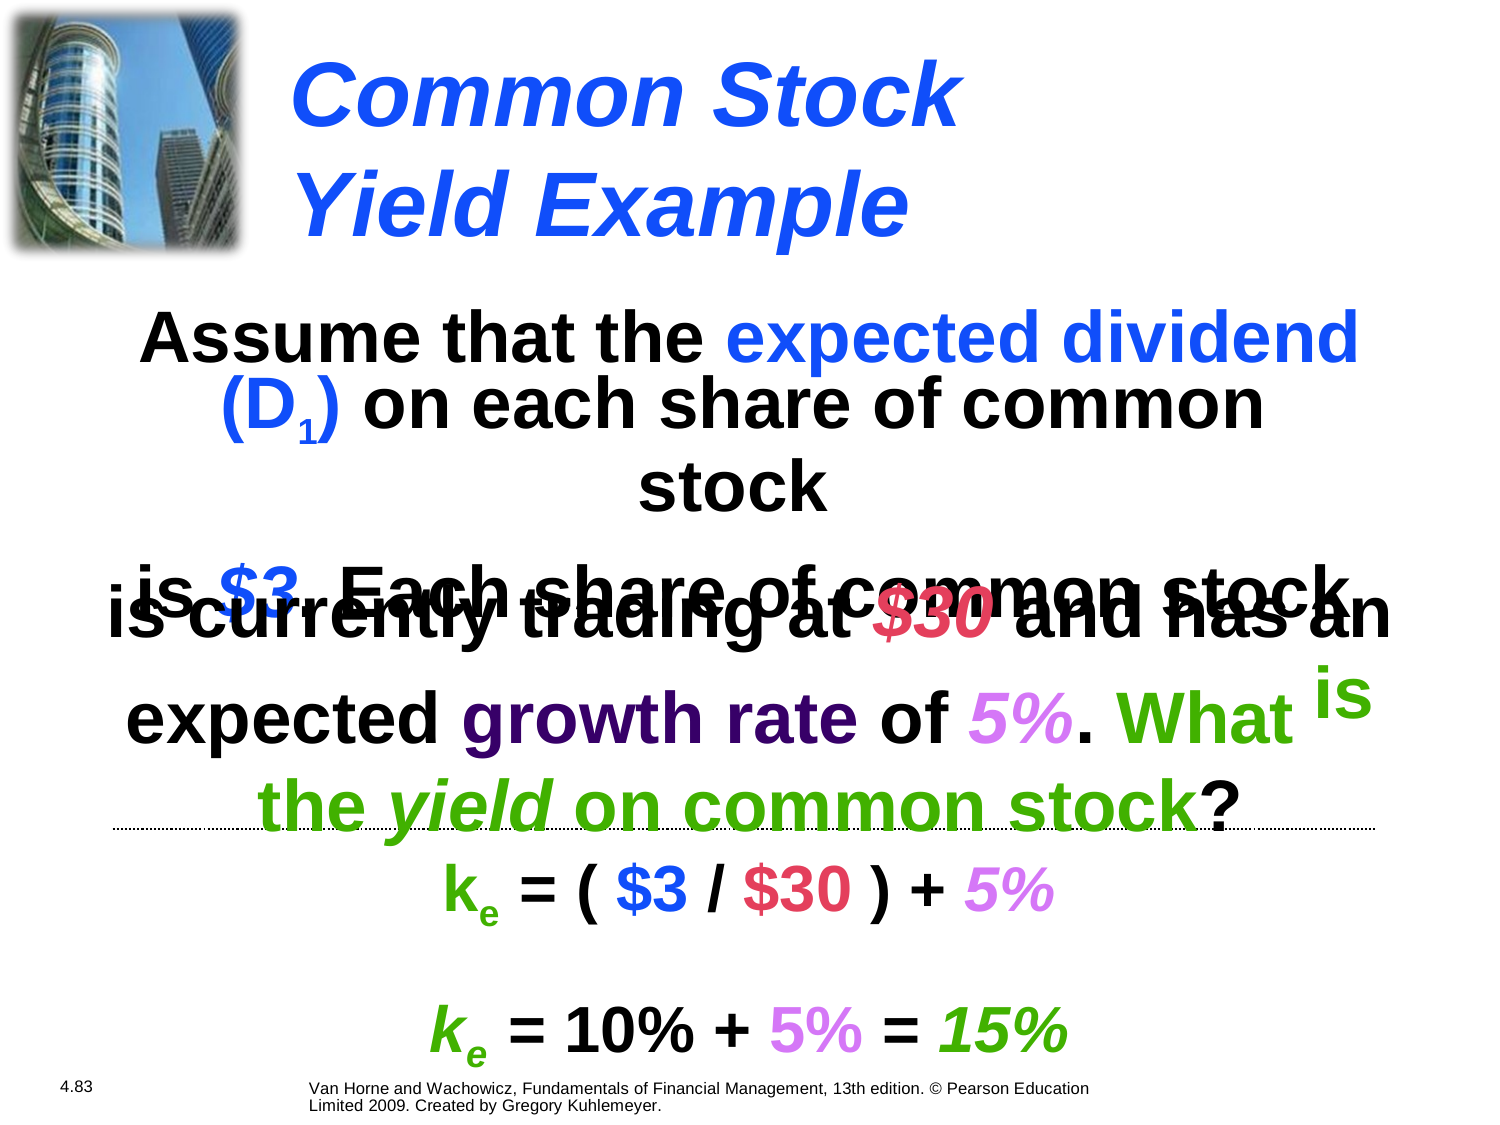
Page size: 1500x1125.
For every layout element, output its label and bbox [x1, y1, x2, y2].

text_box [118, 300, 1385, 565]
text_box [710, 49, 978, 145]
text_box [306, 851, 1443, 1100]
text_box [104, 575, 1407, 829]
text_box [287, 49, 703, 145]
text_box [0, 0, 254, 266]
text_box [532, 159, 927, 255]
text_box [287, 159, 525, 255]
text_box [58, 1077, 98, 1098]
